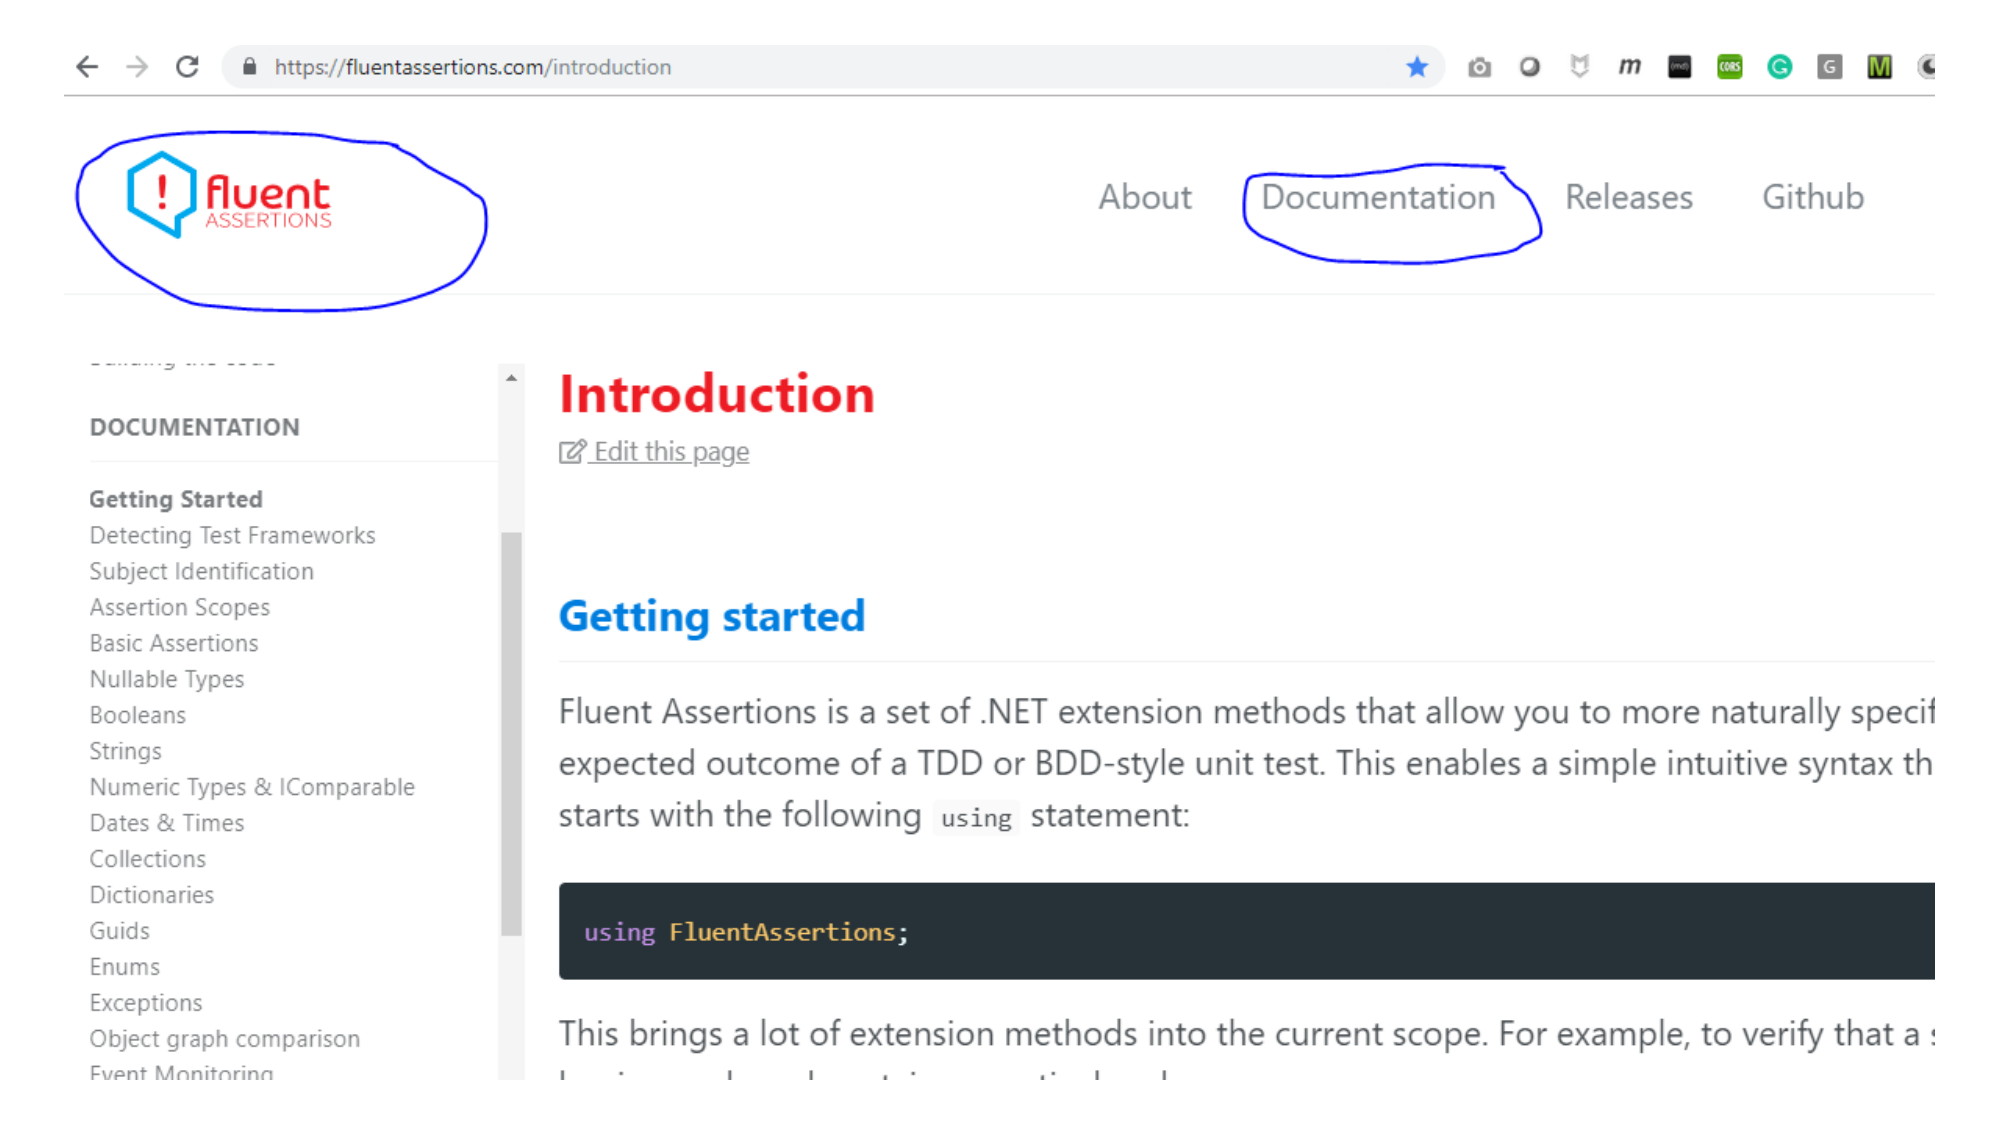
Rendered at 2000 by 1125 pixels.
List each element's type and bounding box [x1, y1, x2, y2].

picture [64, 45, 1936, 1080]
